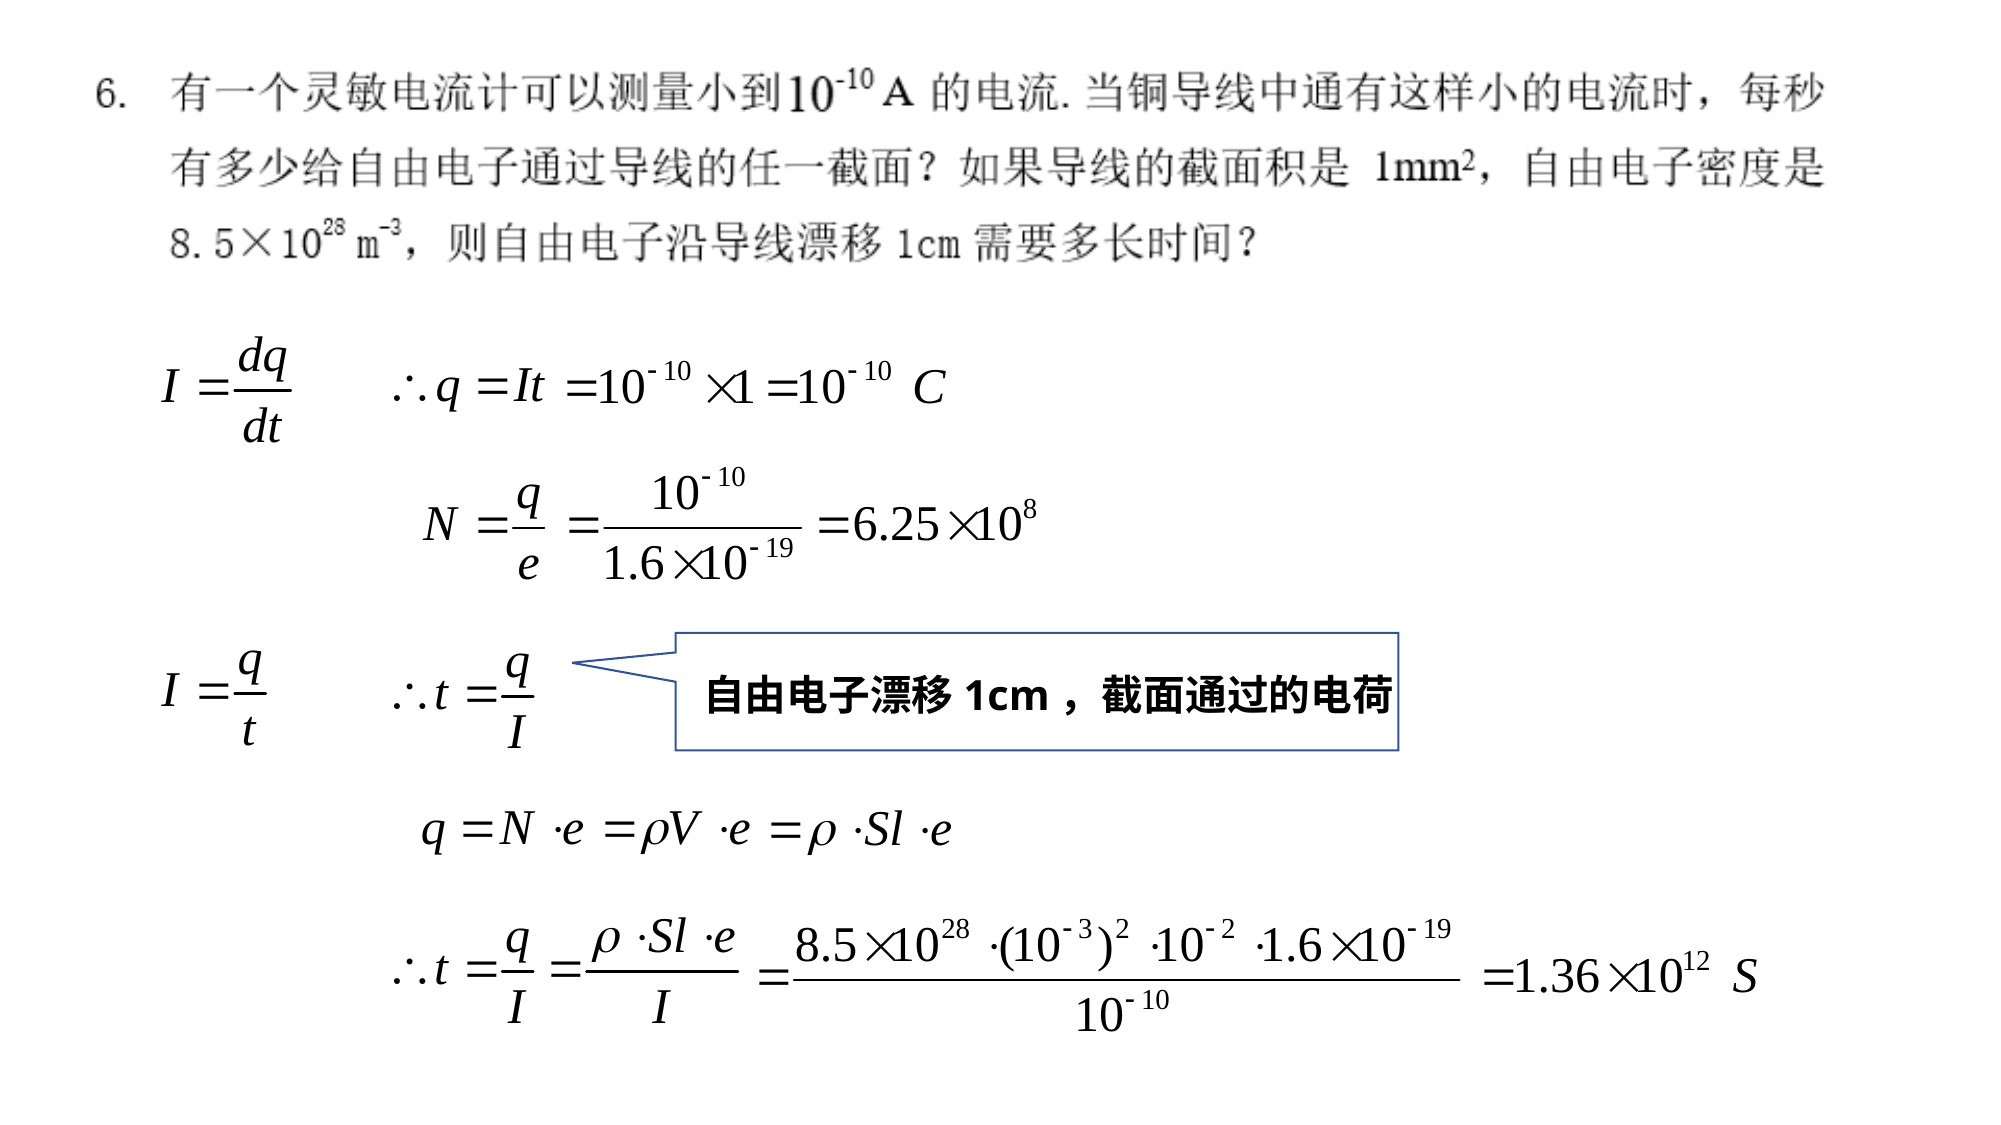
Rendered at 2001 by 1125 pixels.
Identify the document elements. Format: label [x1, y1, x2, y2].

text_box [746, 904, 1472, 1043]
text_box [388, 629, 543, 760]
text_box [556, 453, 1045, 591]
text_box [554, 348, 955, 429]
text_box [413, 461, 555, 591]
picture [82, 60, 1836, 273]
text_box [413, 798, 592, 866]
text_box [388, 355, 554, 422]
text_box [388, 904, 746, 1035]
text_box [151, 323, 302, 453]
text_box [675, 632, 1399, 751]
text_box [592, 798, 760, 866]
text_box [1471, 938, 1772, 1018]
text_box [152, 627, 278, 757]
text_box [759, 799, 960, 867]
